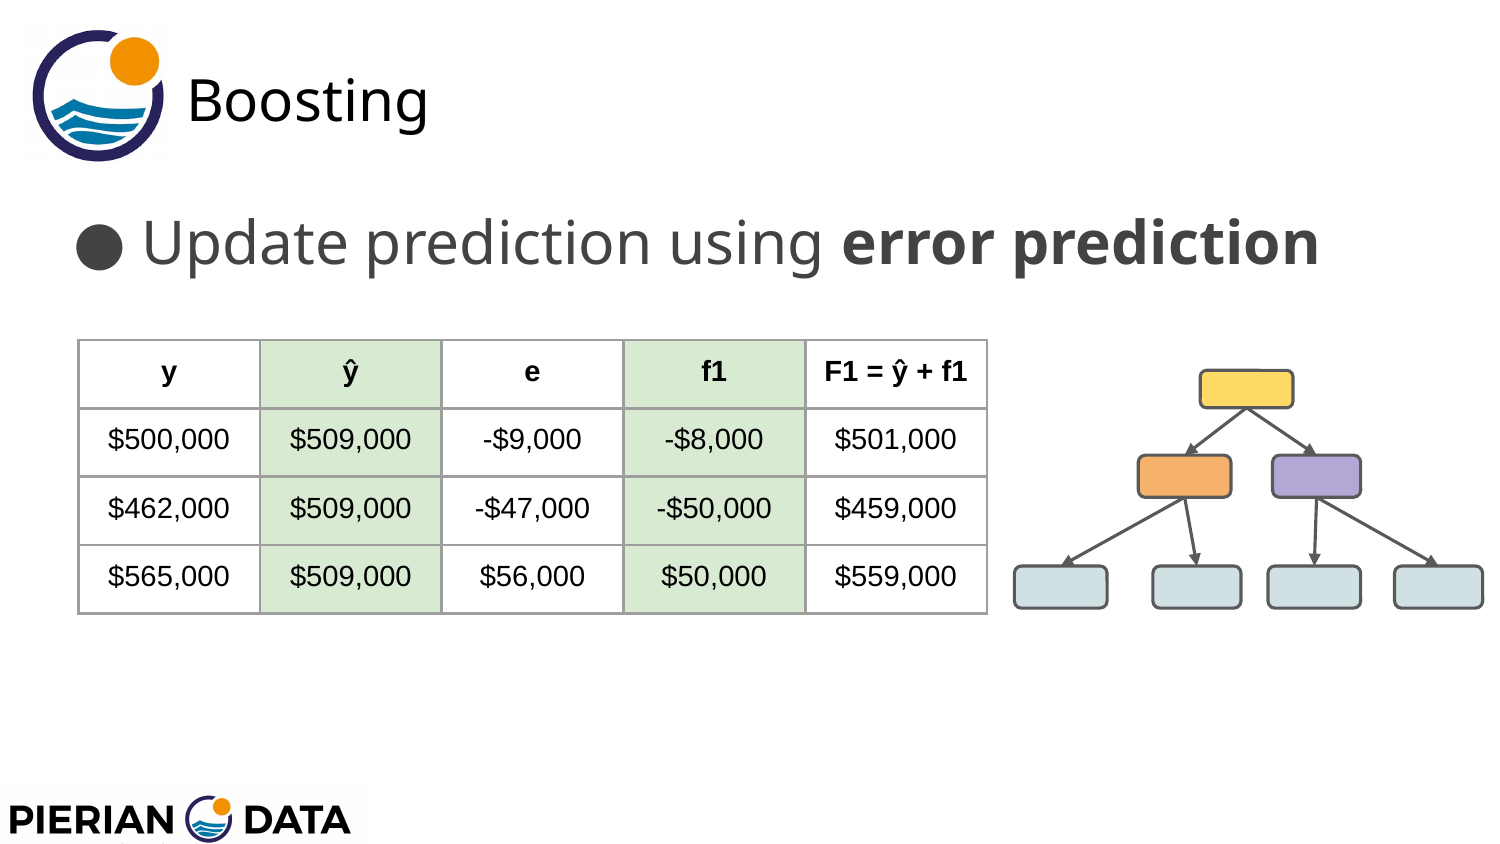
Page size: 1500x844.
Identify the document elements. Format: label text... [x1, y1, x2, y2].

table_cell -$50,000 [625, 478, 804, 544]
text_box [1394, 565, 1483, 609]
text_box [1152, 565, 1242, 609]
table_cell $509,000 [261, 478, 440, 544]
text_box [1014, 565, 1108, 609]
table_cell -$47,000 [443, 478, 622, 544]
text_box [1267, 565, 1361, 609]
table_cell $459,000 [807, 478, 986, 544]
table_cell $509,000 [261, 546, 440, 612]
table_cell $50,000 [625, 546, 804, 612]
table_cell -$9,000 [443, 410, 622, 475]
title Boosting [175, 48, 1449, 143]
list Update prediction using error prediction [51, 189, 1476, 309]
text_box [1184, 497, 1198, 567]
table_cell -$8,000 [625, 410, 804, 475]
picture [0, 787, 368, 844]
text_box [1316, 497, 1439, 567]
text_box [1200, 370, 1293, 406]
picture [24, 24, 172, 167]
table_header e [443, 341, 622, 407]
table_cell $565,000 [80, 546, 259, 612]
table_header y [80, 341, 259, 407]
table_cell $509,000 [261, 410, 440, 475]
table_header f1 [625, 341, 804, 407]
text_box [1272, 455, 1361, 498]
table_cell $501,000 [807, 410, 986, 475]
table_cell $559,000 [807, 546, 986, 612]
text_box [1060, 497, 1183, 567]
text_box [1246, 407, 1317, 456]
text_box [1138, 455, 1232, 498]
table_cell $56,000 [443, 546, 622, 612]
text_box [1184, 407, 1246, 456]
table_header F1 = ŷ + f1 [807, 341, 986, 407]
table_cell $500,000 [80, 410, 259, 475]
table_header ŷ [261, 341, 440, 407]
table_cell $462,000 [80, 478, 259, 544]
